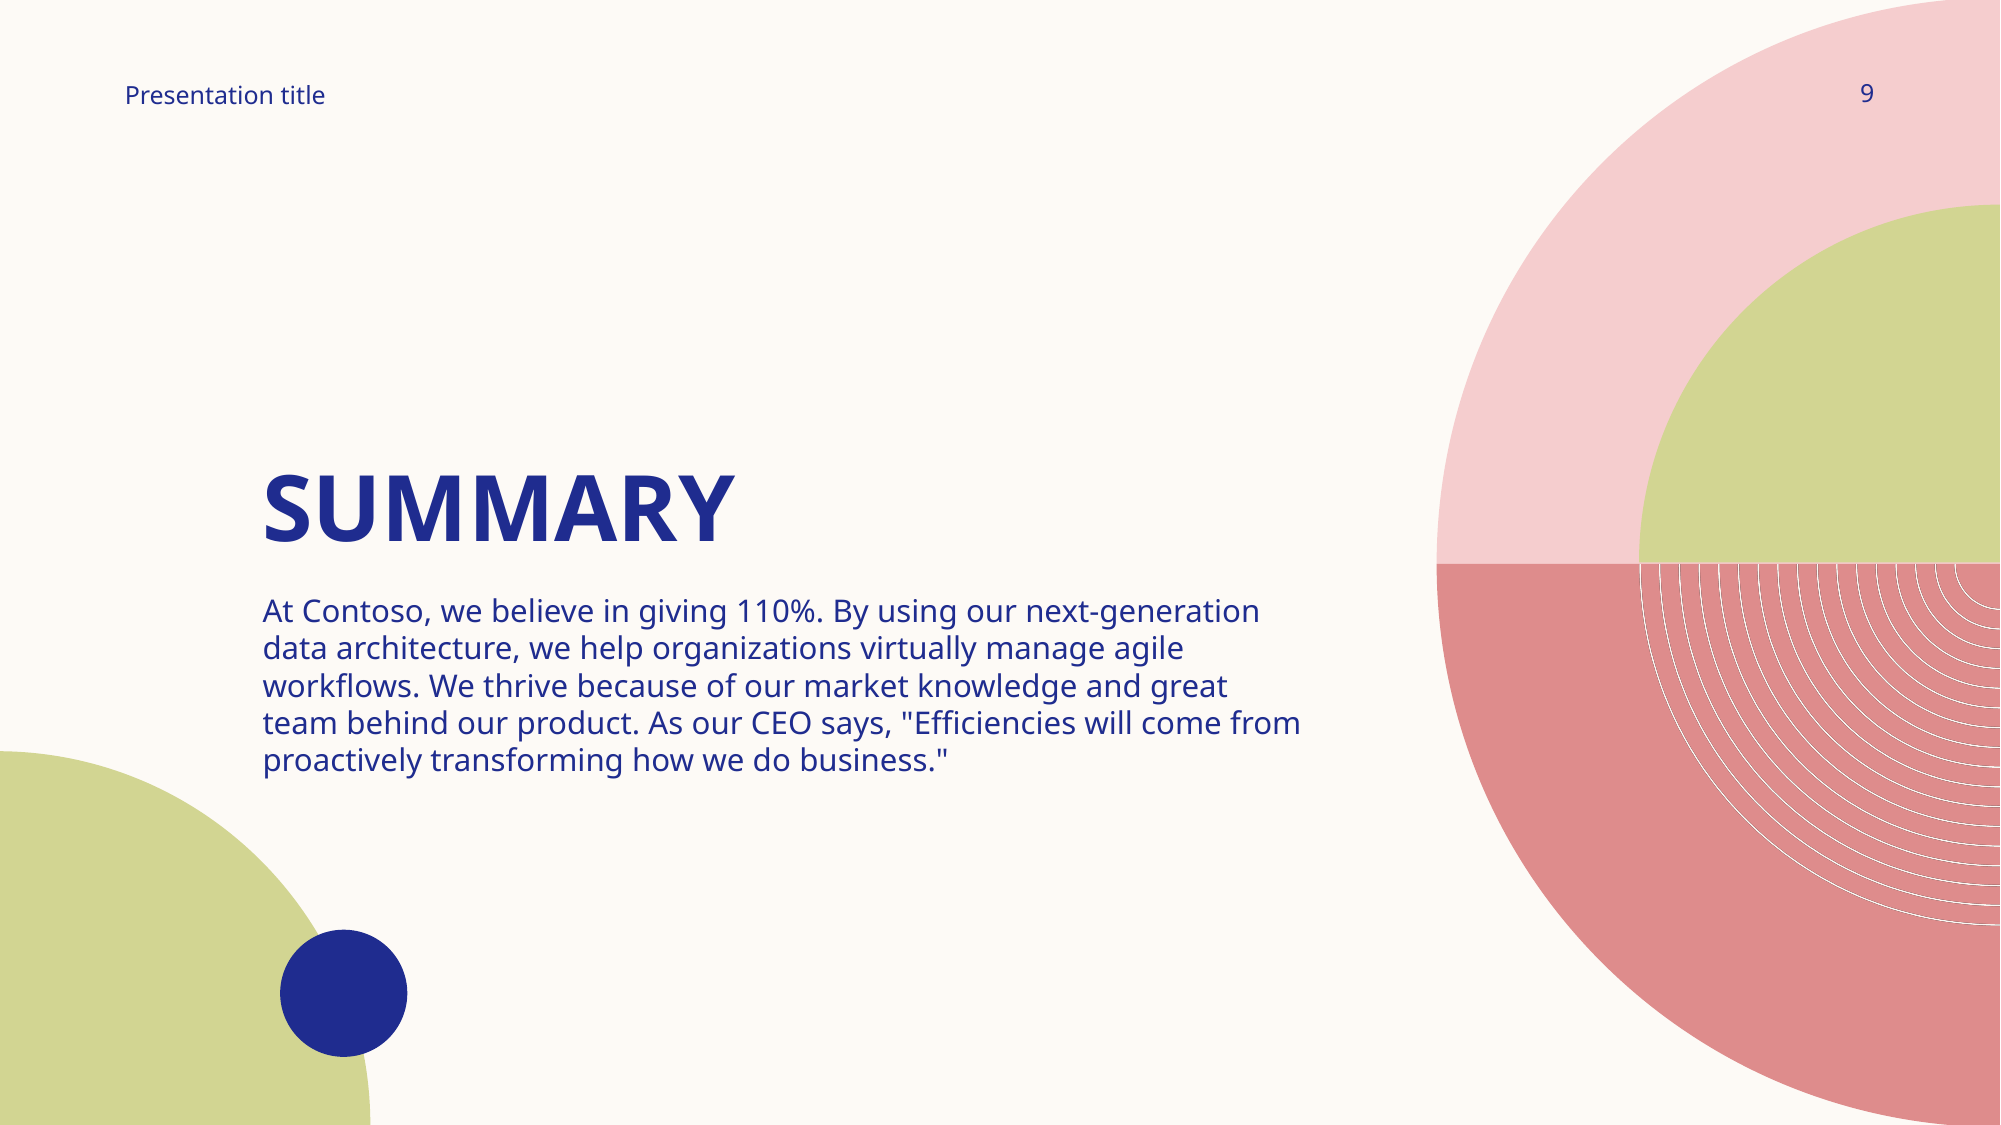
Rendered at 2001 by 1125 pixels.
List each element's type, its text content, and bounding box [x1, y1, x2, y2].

slide_number 9 [1712, 75, 1875, 116]
list At Contoso, we believe in giving 110%. By using our next-generation data architecture, we help organizations virtually manage agile workflows. We thrive because of our market knowledge and great team behind our product. As our CEO says, "Efficiencies will come from proactively transforming how we do business." [247, 583, 1319, 894]
picture [1639, 564, 2000, 926]
footer Presentation title [124, 75, 650, 116]
title summary [247, 136, 1319, 568]
